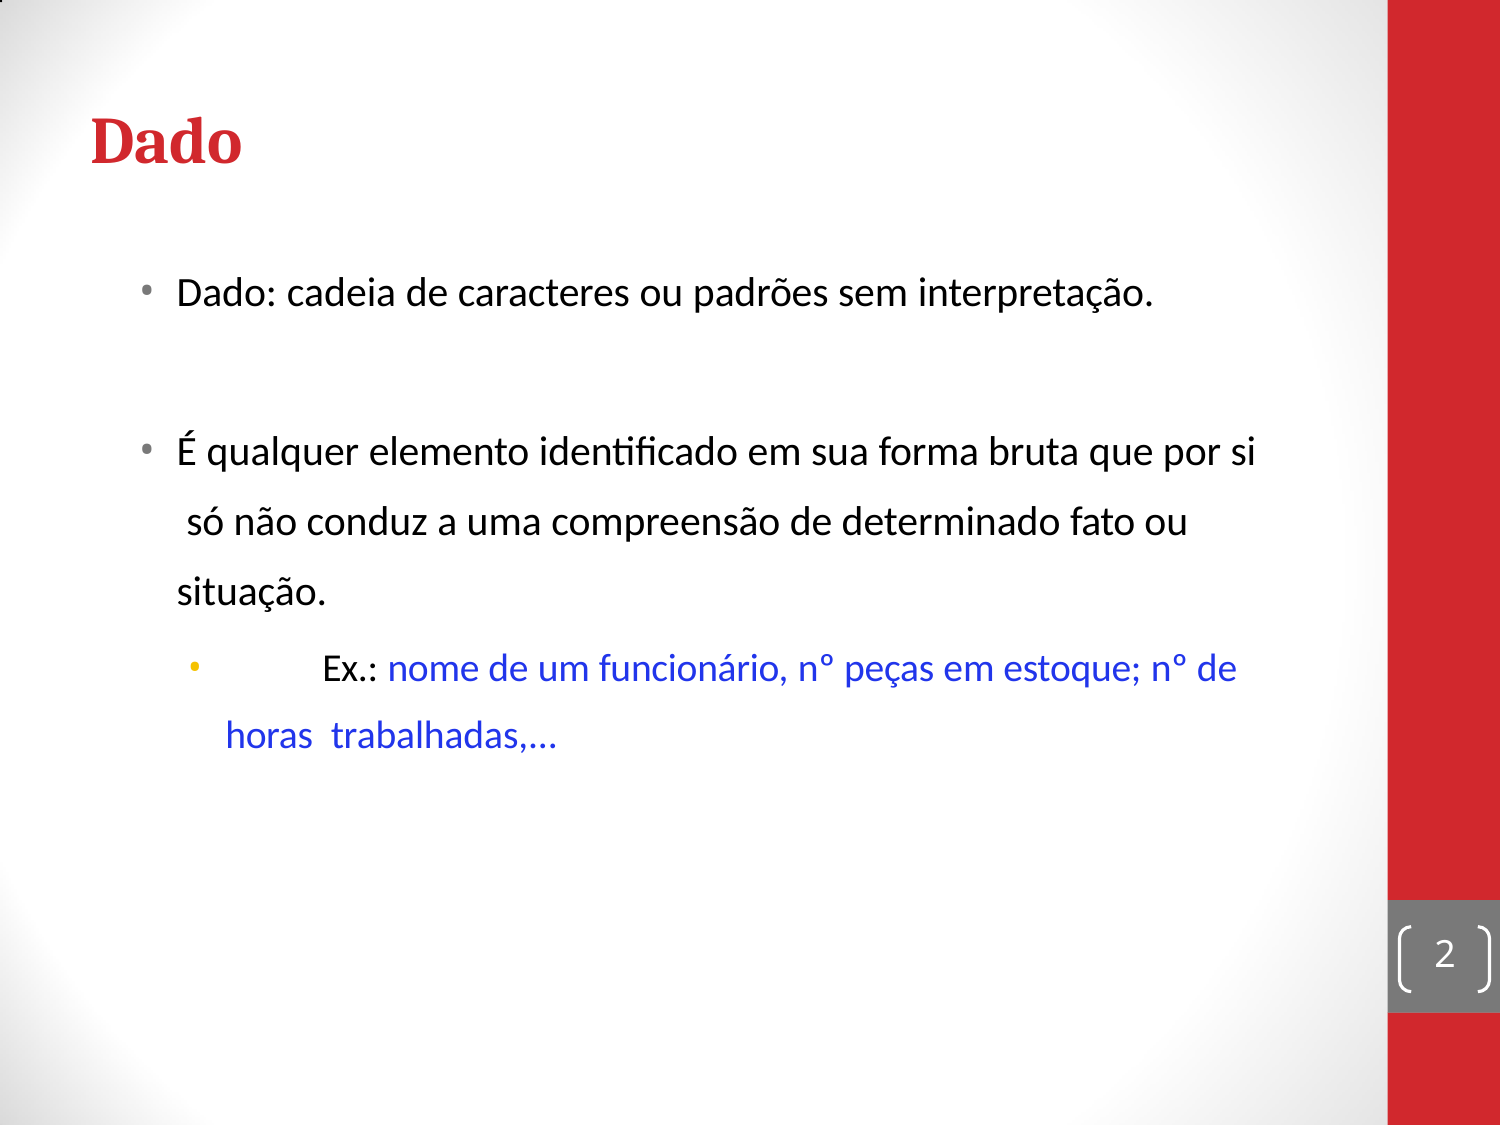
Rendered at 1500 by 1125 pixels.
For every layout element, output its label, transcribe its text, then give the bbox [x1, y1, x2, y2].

picture [0, 0, 1387, 1125]
text_box 2 [1428, 937, 1462, 981]
title Dado [87, 94, 247, 285]
text_box [1477, 926, 1490, 992]
text_box Dado: cadeia de caracteres ou padrões sem interpretação. É qualquer elemento identificado em sua forma bruta que por si só não conduz a uma compreensão de determinado fato ou situação. Ex.: nome de um funcionário, nº peças em estoque; nº de horas trabalhadas,... [137, 262, 1264, 757]
text_box [1399, 926, 1412, 992]
